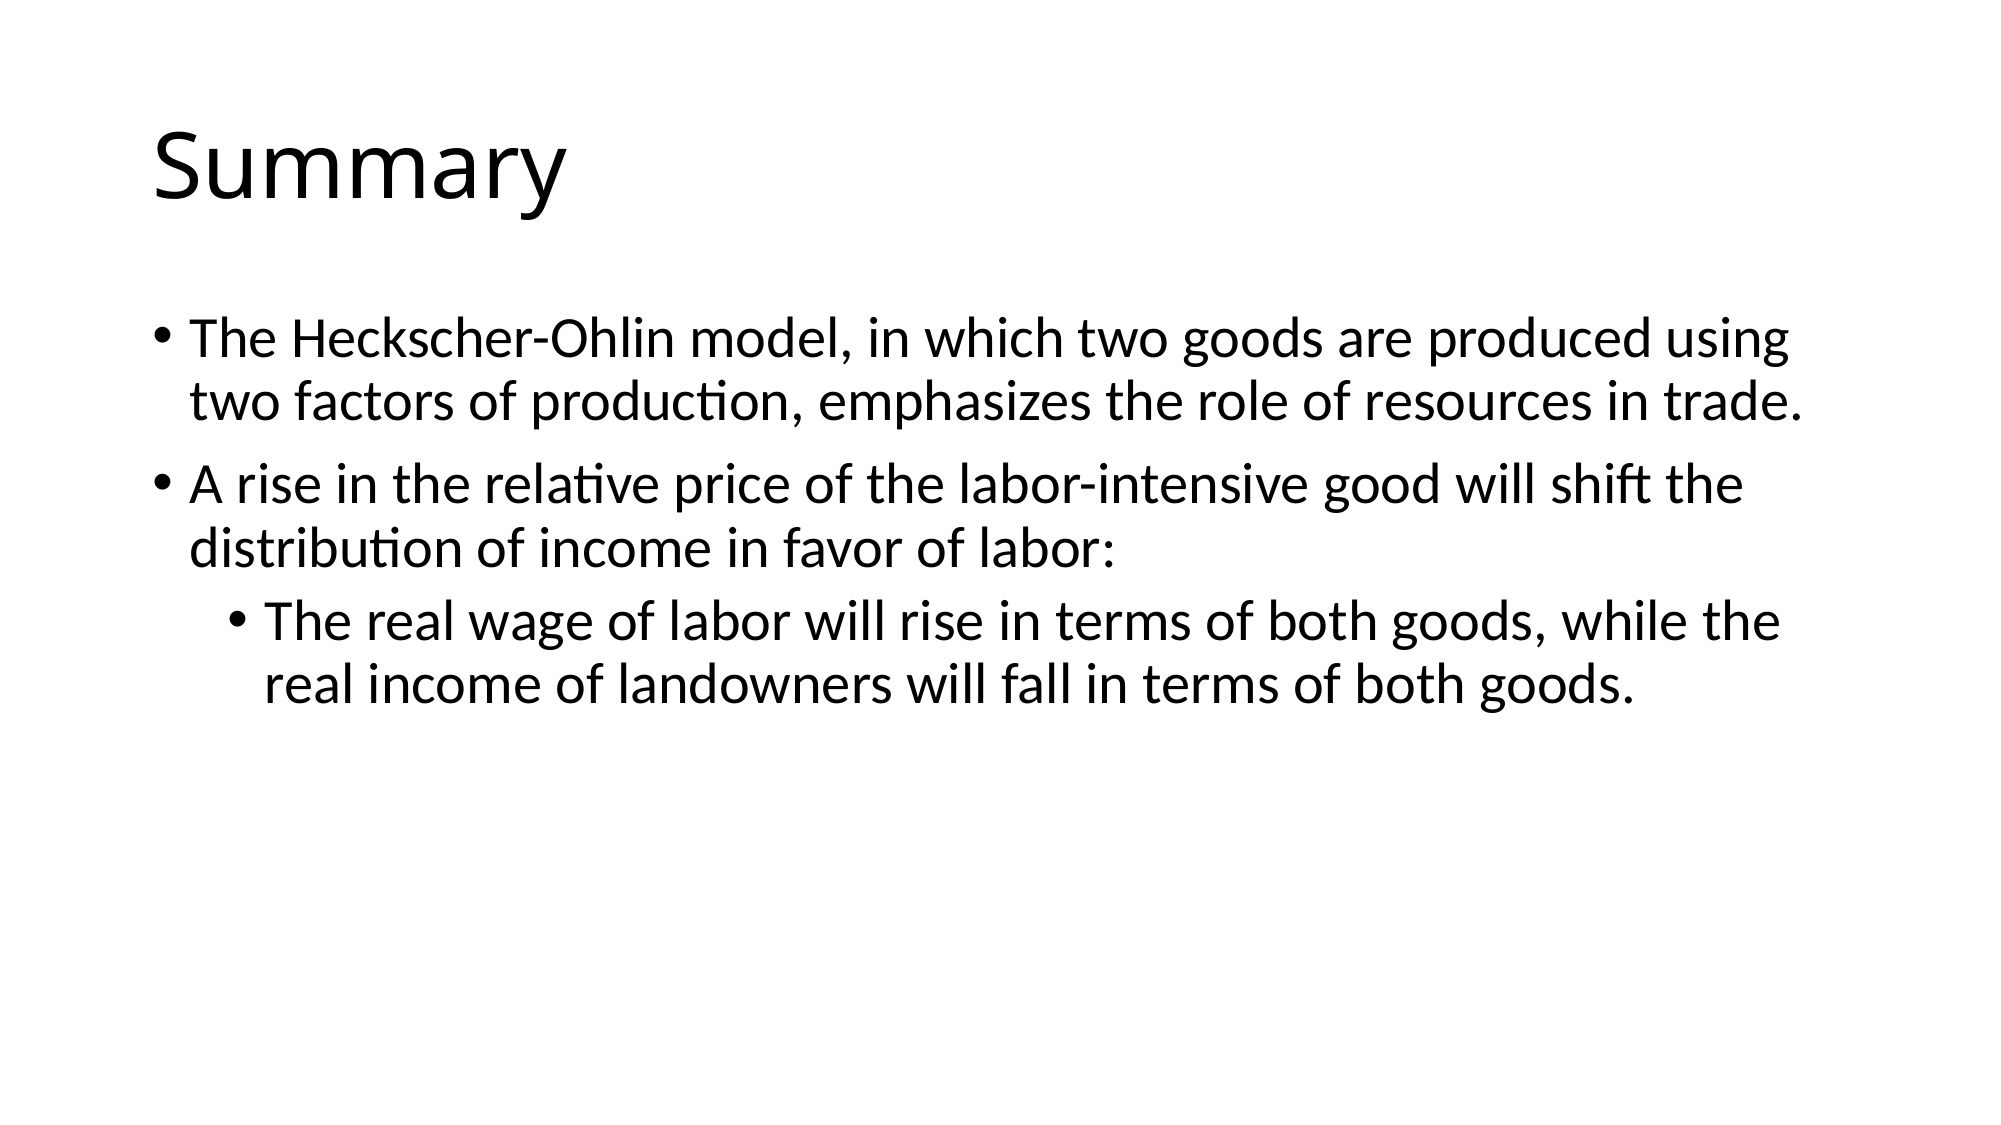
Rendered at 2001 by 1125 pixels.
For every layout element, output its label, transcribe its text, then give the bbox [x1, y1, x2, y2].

title Summary [137, 59, 1863, 278]
list The Heckscher-Ohlin model, in which two goods are produced using two factors of production, emphasizes the role of resources in trade. A rise in the relative price of the labor-intensive good will shift the distribution of income in favor of labor: The real wage of labor will rise in terms of both goods, while the real income of landowners will fall in terms of both goods. [137, 299, 1863, 1014]
